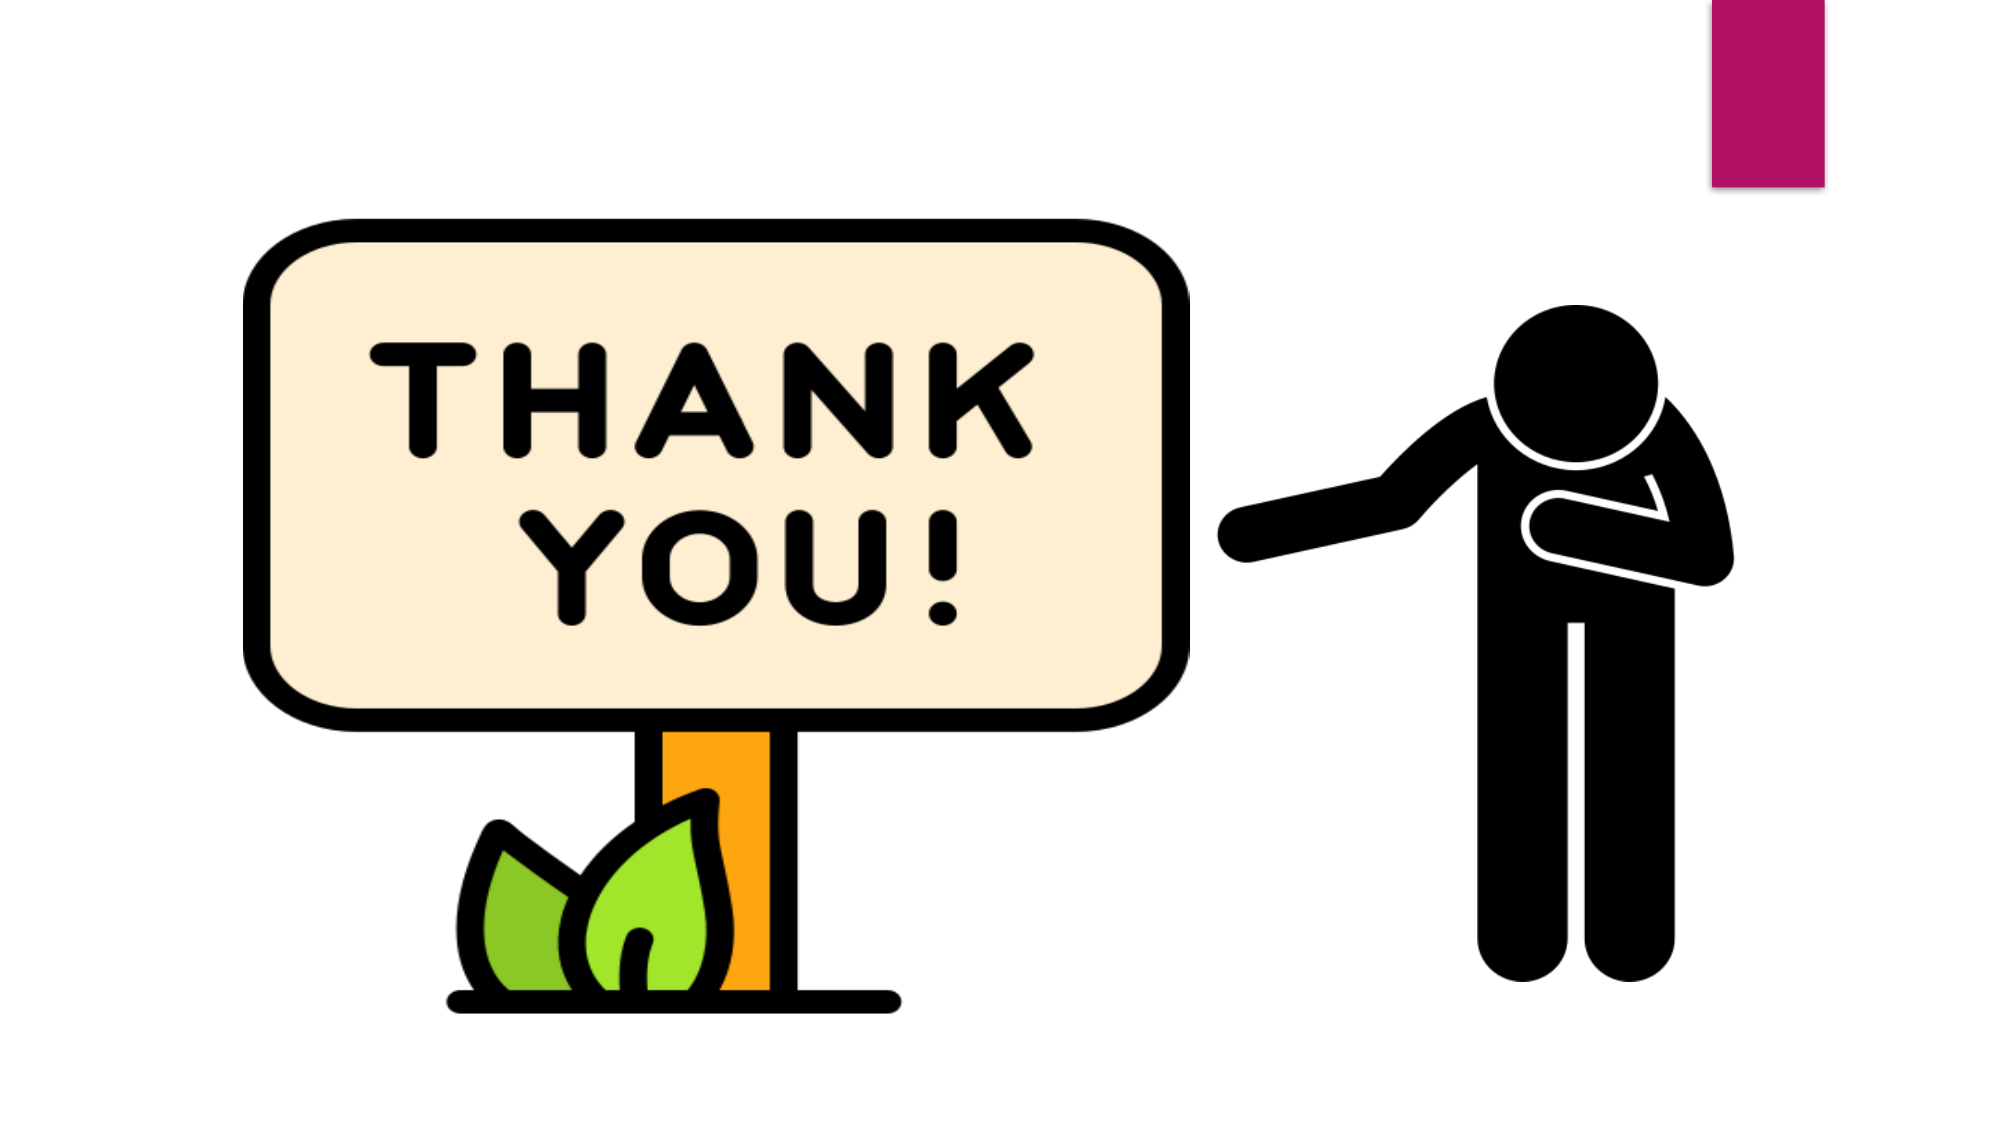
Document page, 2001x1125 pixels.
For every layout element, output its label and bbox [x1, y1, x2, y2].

picture [243, 216, 1829, 1018]
